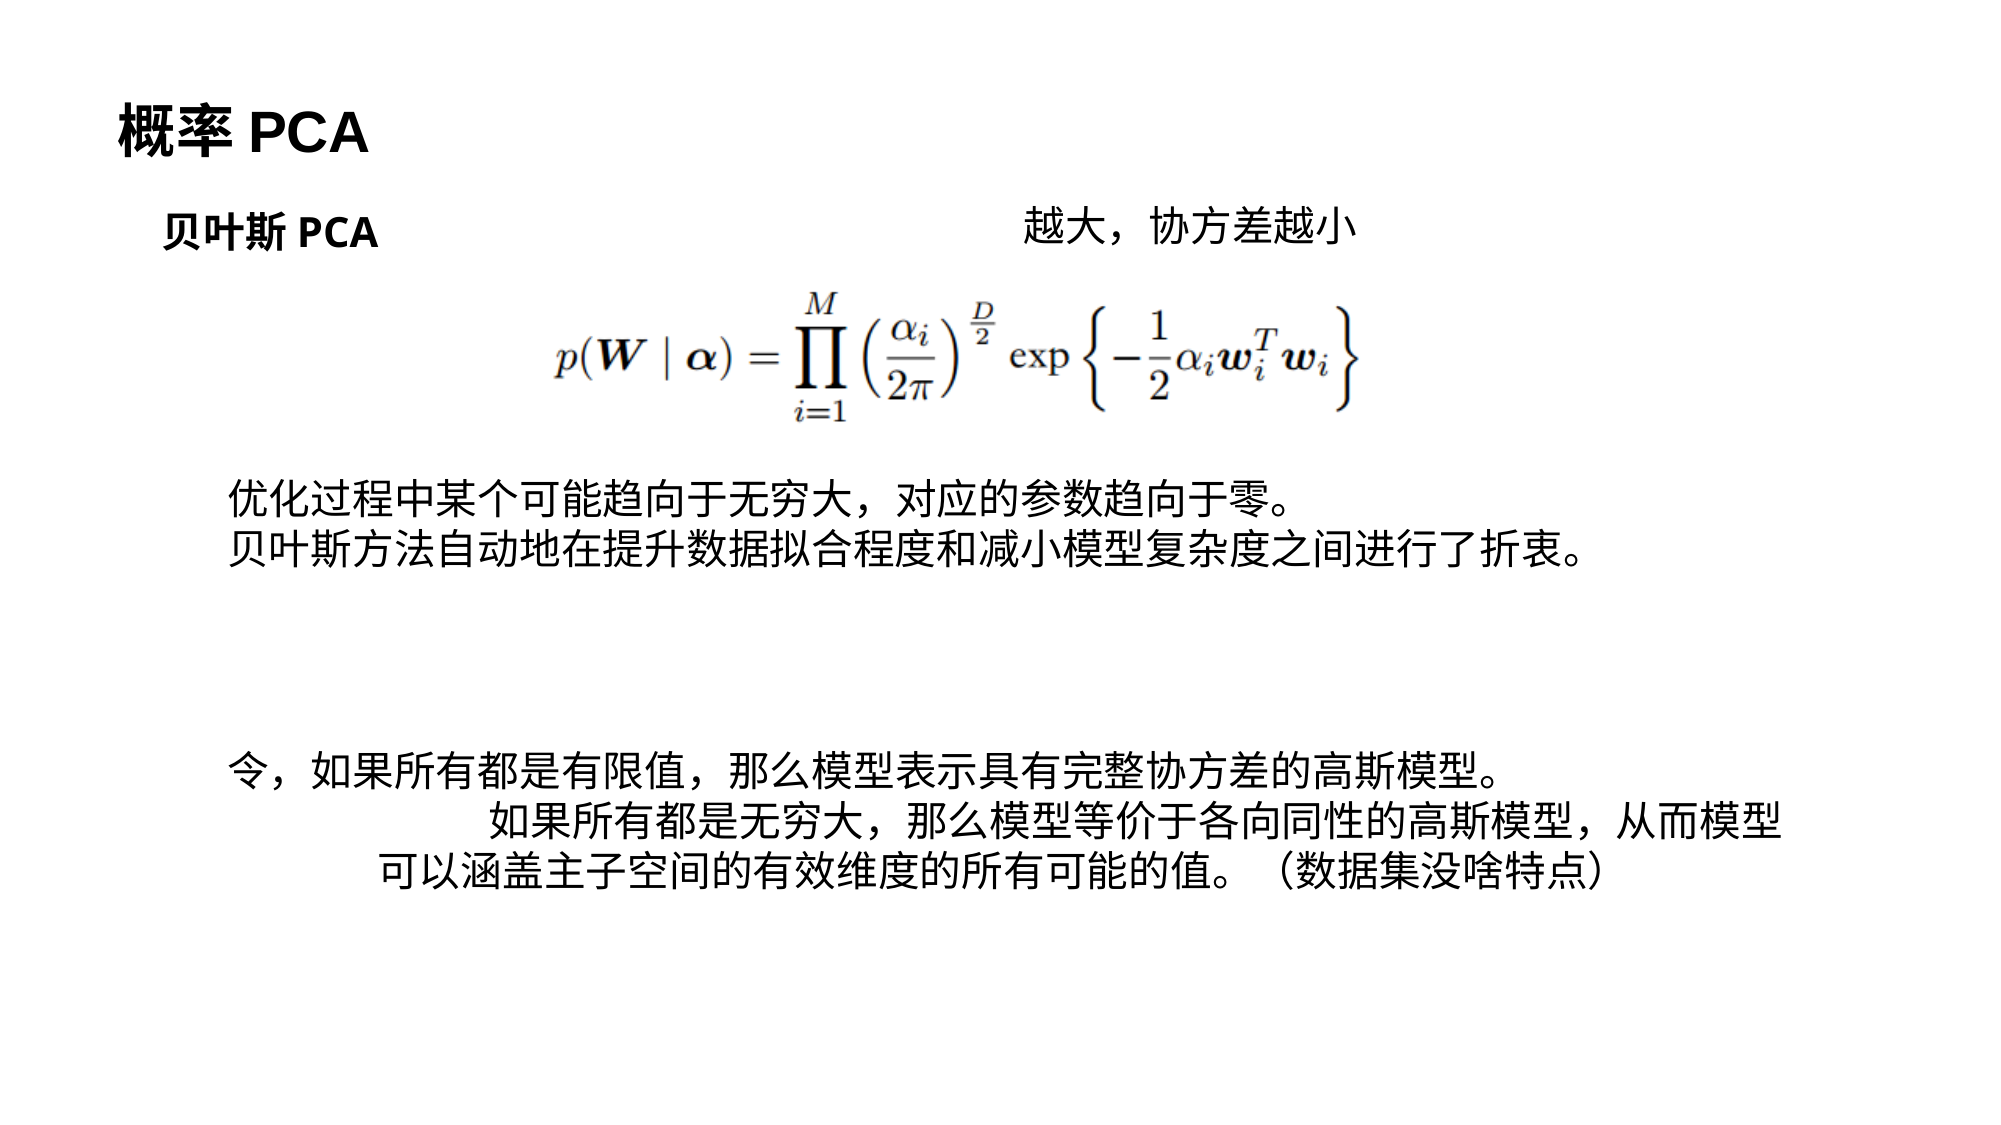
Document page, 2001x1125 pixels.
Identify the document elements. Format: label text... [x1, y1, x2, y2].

text_box 贝叶斯PCA [146, 198, 394, 264]
text_box 概率PCA [103, 86, 386, 172]
picture [509, 275, 1376, 447]
